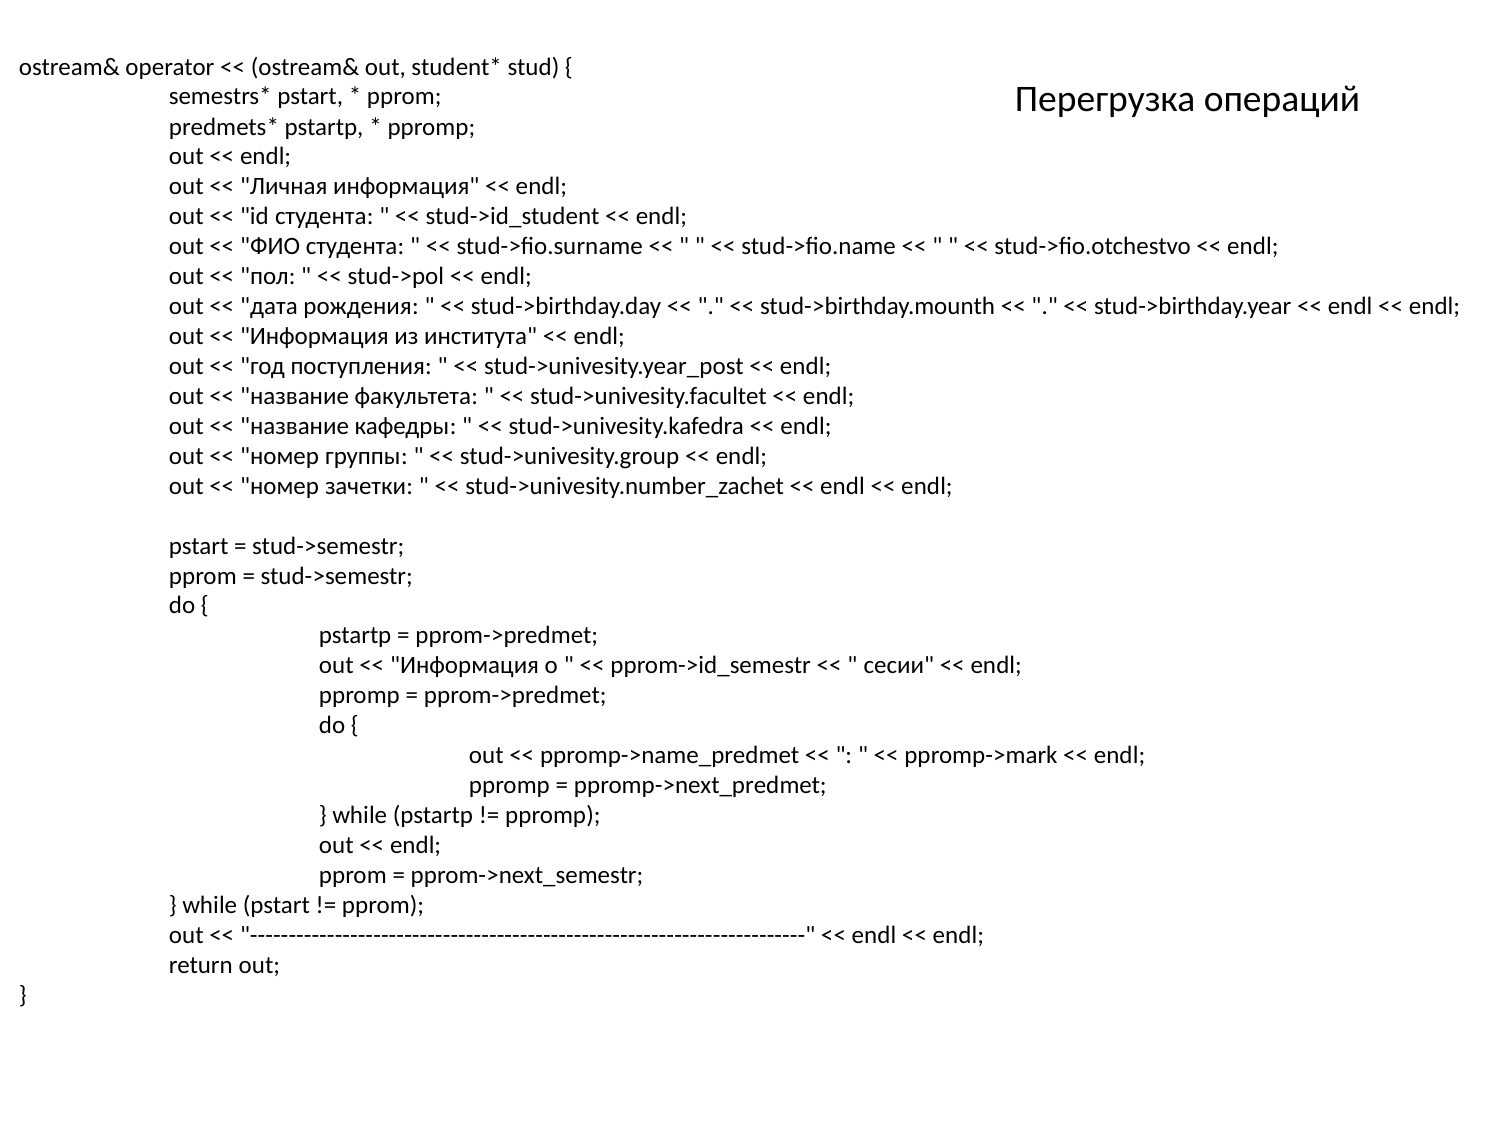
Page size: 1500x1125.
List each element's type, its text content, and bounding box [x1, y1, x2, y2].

text_box ostream& operator << (ostream& out, student* stud) { semestrs* pstart, * pprom; predmets* pstartp, * ppromp; out << endl; out << "Личная информация" << endl; out << "id студента: " << stud->id_student << endl; out << "ФИО студента: " << stud->fio.surname << " " << stud->fio.name << " " << stud->fio.otchestvo << endl; out << "пол: " << stud->pol << endl; out << "дата рождения: " << stud->birthday.day << "." << stud->birthday.mounth << "." << stud->birthday.year << endl << endl; out << "Информация из института" << endl; out << "год поступления: " << stud->univesity.year_post << endl; out << "название факультета: " << stud->univesity.facultet << endl; out << "название кафедры: " << stud->univesity.kafedra << endl; out << "номер группы: " << stud->univesity.group << endl; out << "номер зачетки: " << stud->univesity.number_zachet << endl << endl; pstart = stud->semestr; pprom = stud->semestr; do { pstartp = pprom->predmet; out << "Информация о " << pprom->id_semestr << " сесии" << endl; ppromp = pprom->predmet; do { out << ppromp->name_predmet << ": " << ppromp->mark << endl; ppromp = ppromp->next_predmet; } while (pstartp != ppromp); out << endl; pprom = pprom->next_semestr; } while (pstart != pprom); out << "------------------------------------------------------------------------" << endl << endl; return out; } [4, 42, 1478, 1046]
